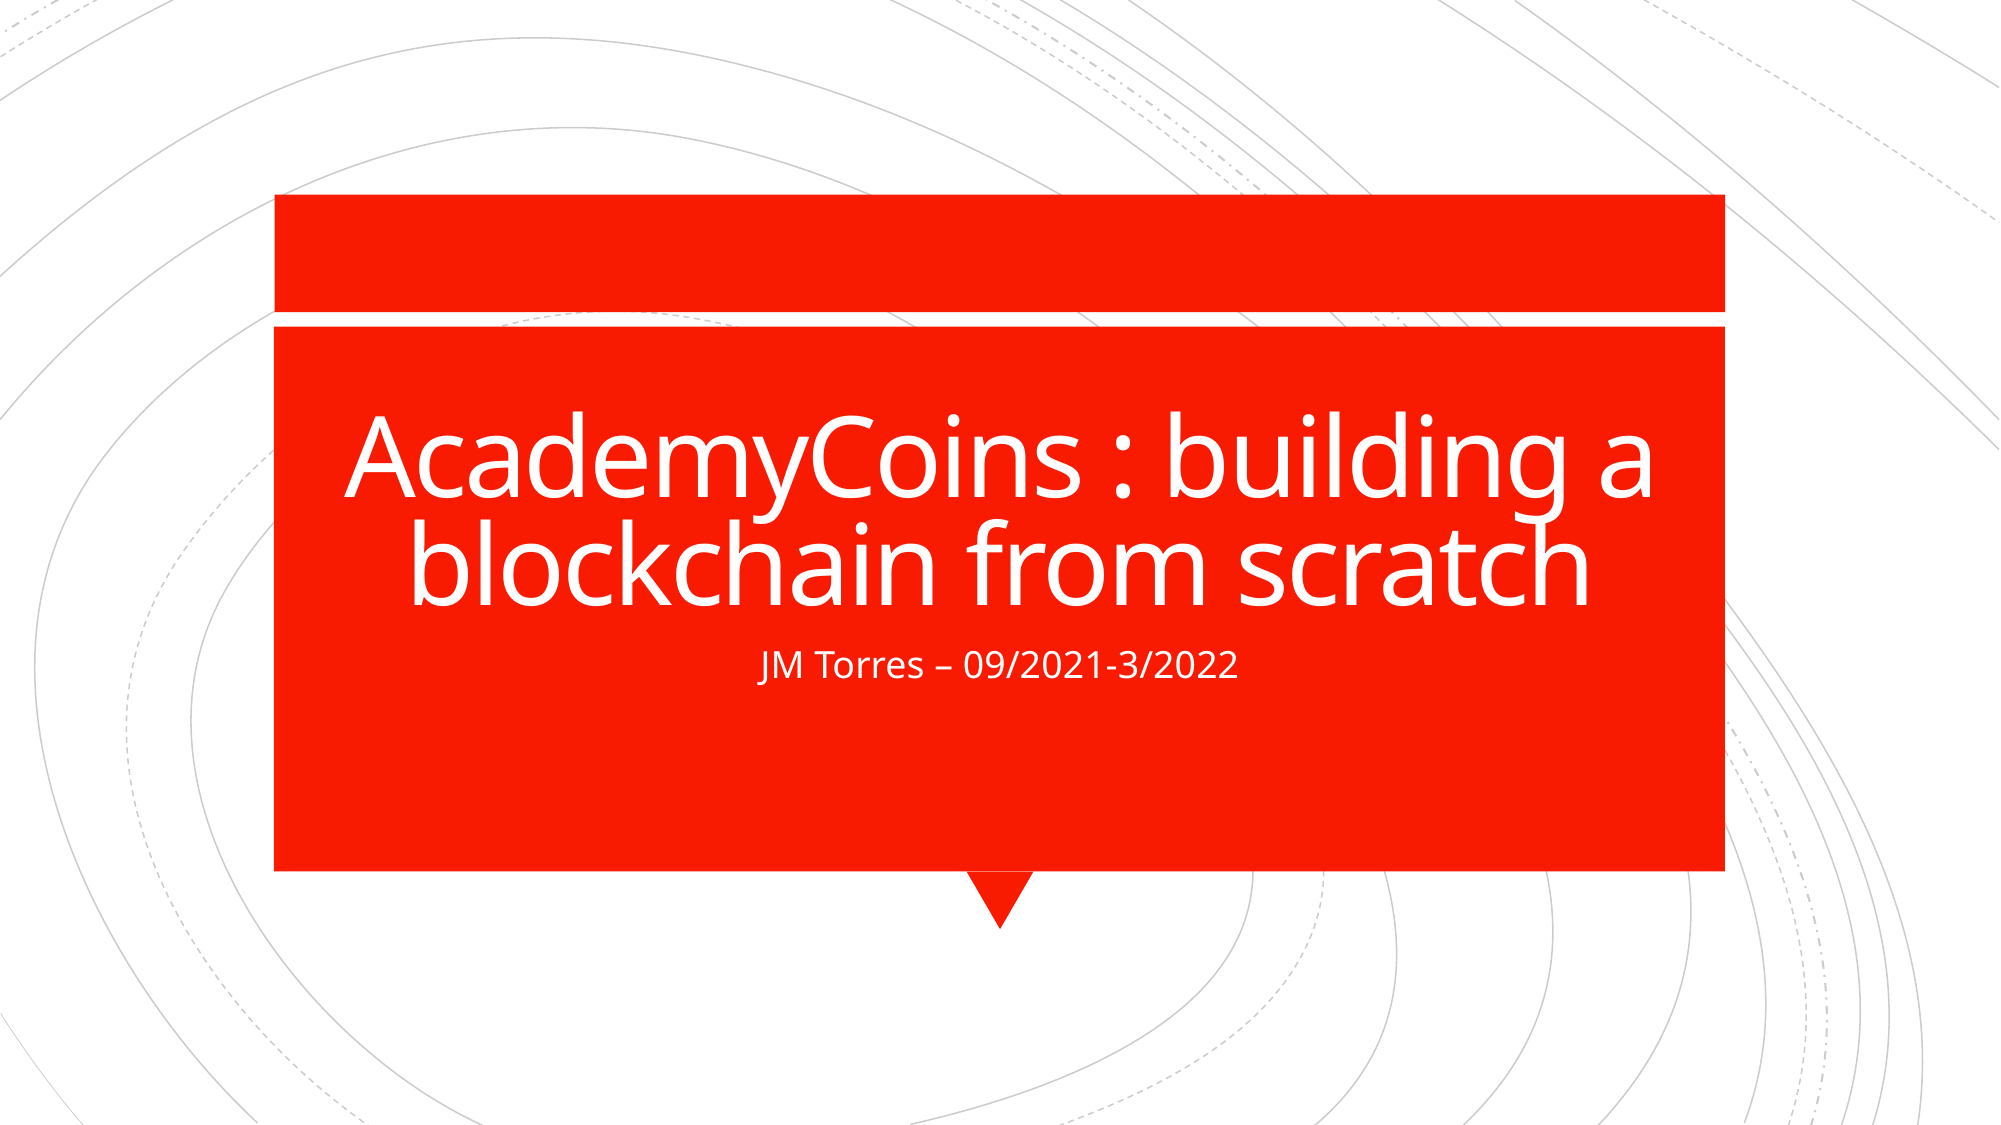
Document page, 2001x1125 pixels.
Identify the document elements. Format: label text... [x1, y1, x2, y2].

subtitle JM Torres – 09/2021-3/2022 [288, 640, 1712, 858]
title AcademyCoins : building a blockchain from scratch [288, 340, 1713, 628]
